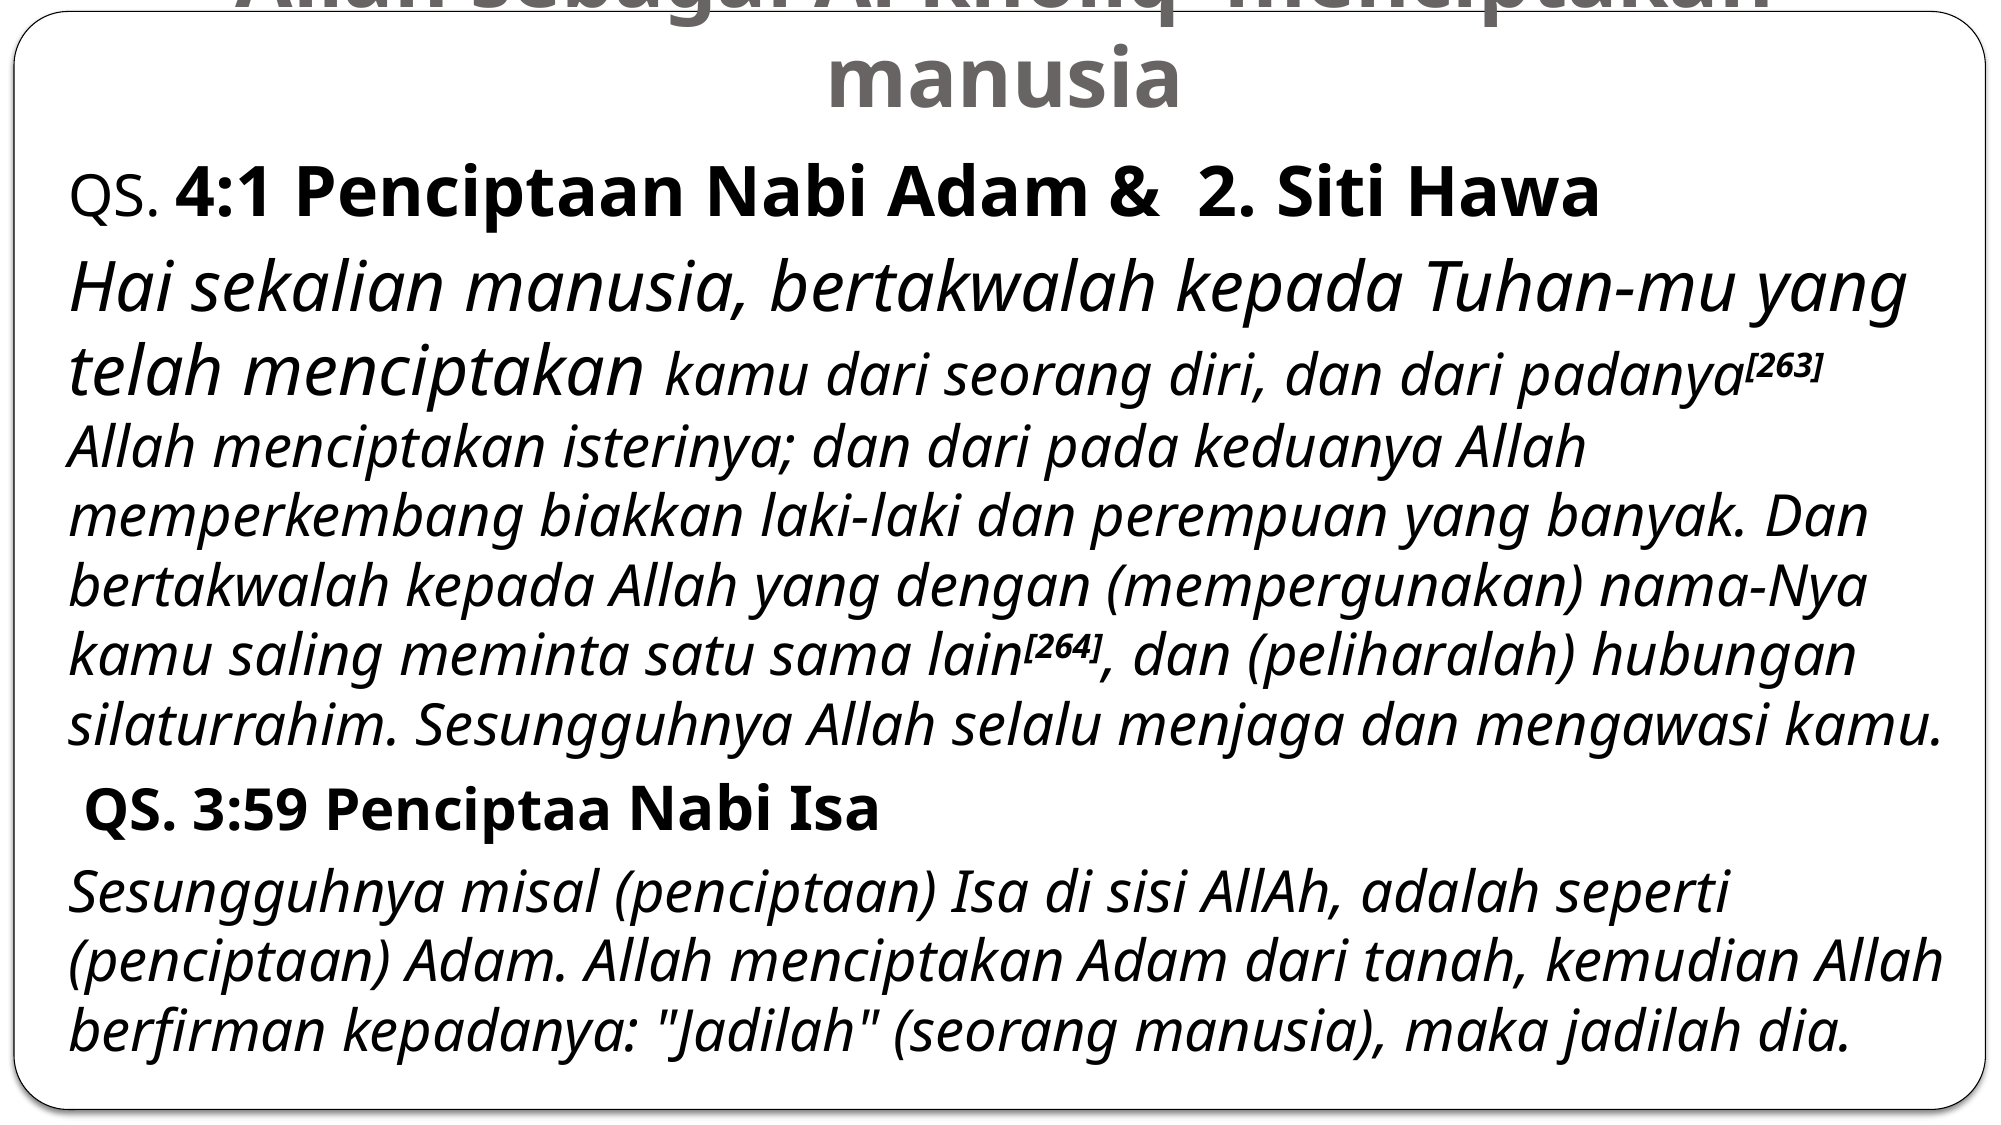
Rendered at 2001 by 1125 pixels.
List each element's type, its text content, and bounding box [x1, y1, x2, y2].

title Allah sebagai Al kholiq menciptakan manusia [94, 10, 1916, 139]
list QS. 4:1 Penciptaan Nabi Adam & 2. Siti Hawa Hai sekalian manusia, bertakwalah kepada Tuhan-mu yang telah menciptakan kamu dari seorang diri, dan dari padanya[263] Allah menciptakan isterinya; dan dari pada keduanya Allah memperkembang biakkan laki-laki dan perempuan yang banyak. Dan bertakwalah kepada Allah yang dengan (mempergunakan) nama-Nya kamu saling meminta satu sama lain[264], dan (peliharalah) hubungan silaturrahim. Sesungguhnya Allah selalu menjaga dan mengawasi kamu. QS. 3:59 Penciptaa Nabi Isa Sesungguhnya misal (penciptaan) Isa di sisi AllAh, adalah seperti (penciptaan) Adam. Allah menciptakan Adam dari tanah, kemudian Allah berfirman kepadanya: "Jadilah" (seorang manusia), maka jadilah dia. [53, 139, 1970, 1106]
